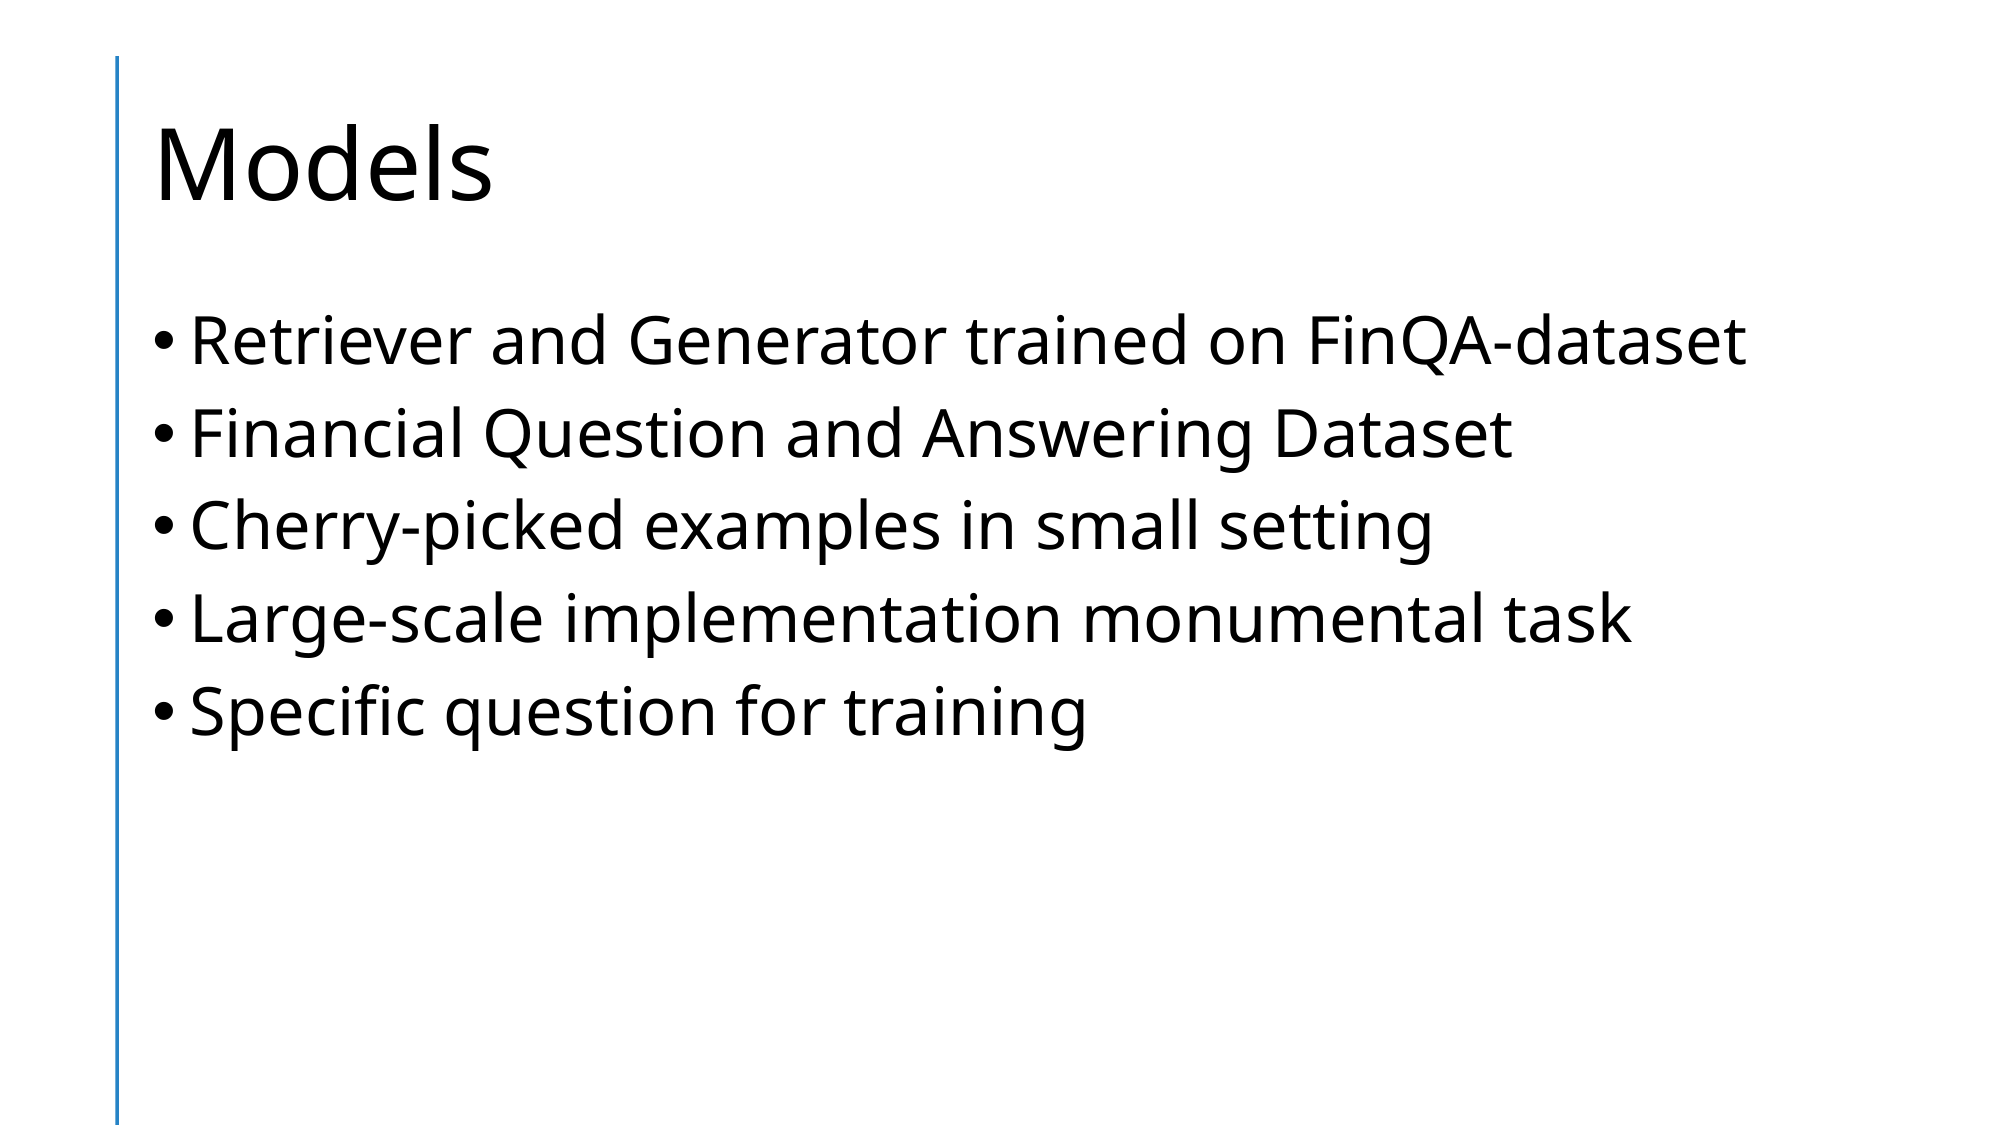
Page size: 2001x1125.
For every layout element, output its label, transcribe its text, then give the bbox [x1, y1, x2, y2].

list Retriever and Generator trained on FinQA-dataset Financial Question and Answering Dataset Cherry-picked examples in small setting Large-scale implementation monumental task Specific question for training [137, 299, 1863, 1014]
title Models [137, 59, 1863, 278]
